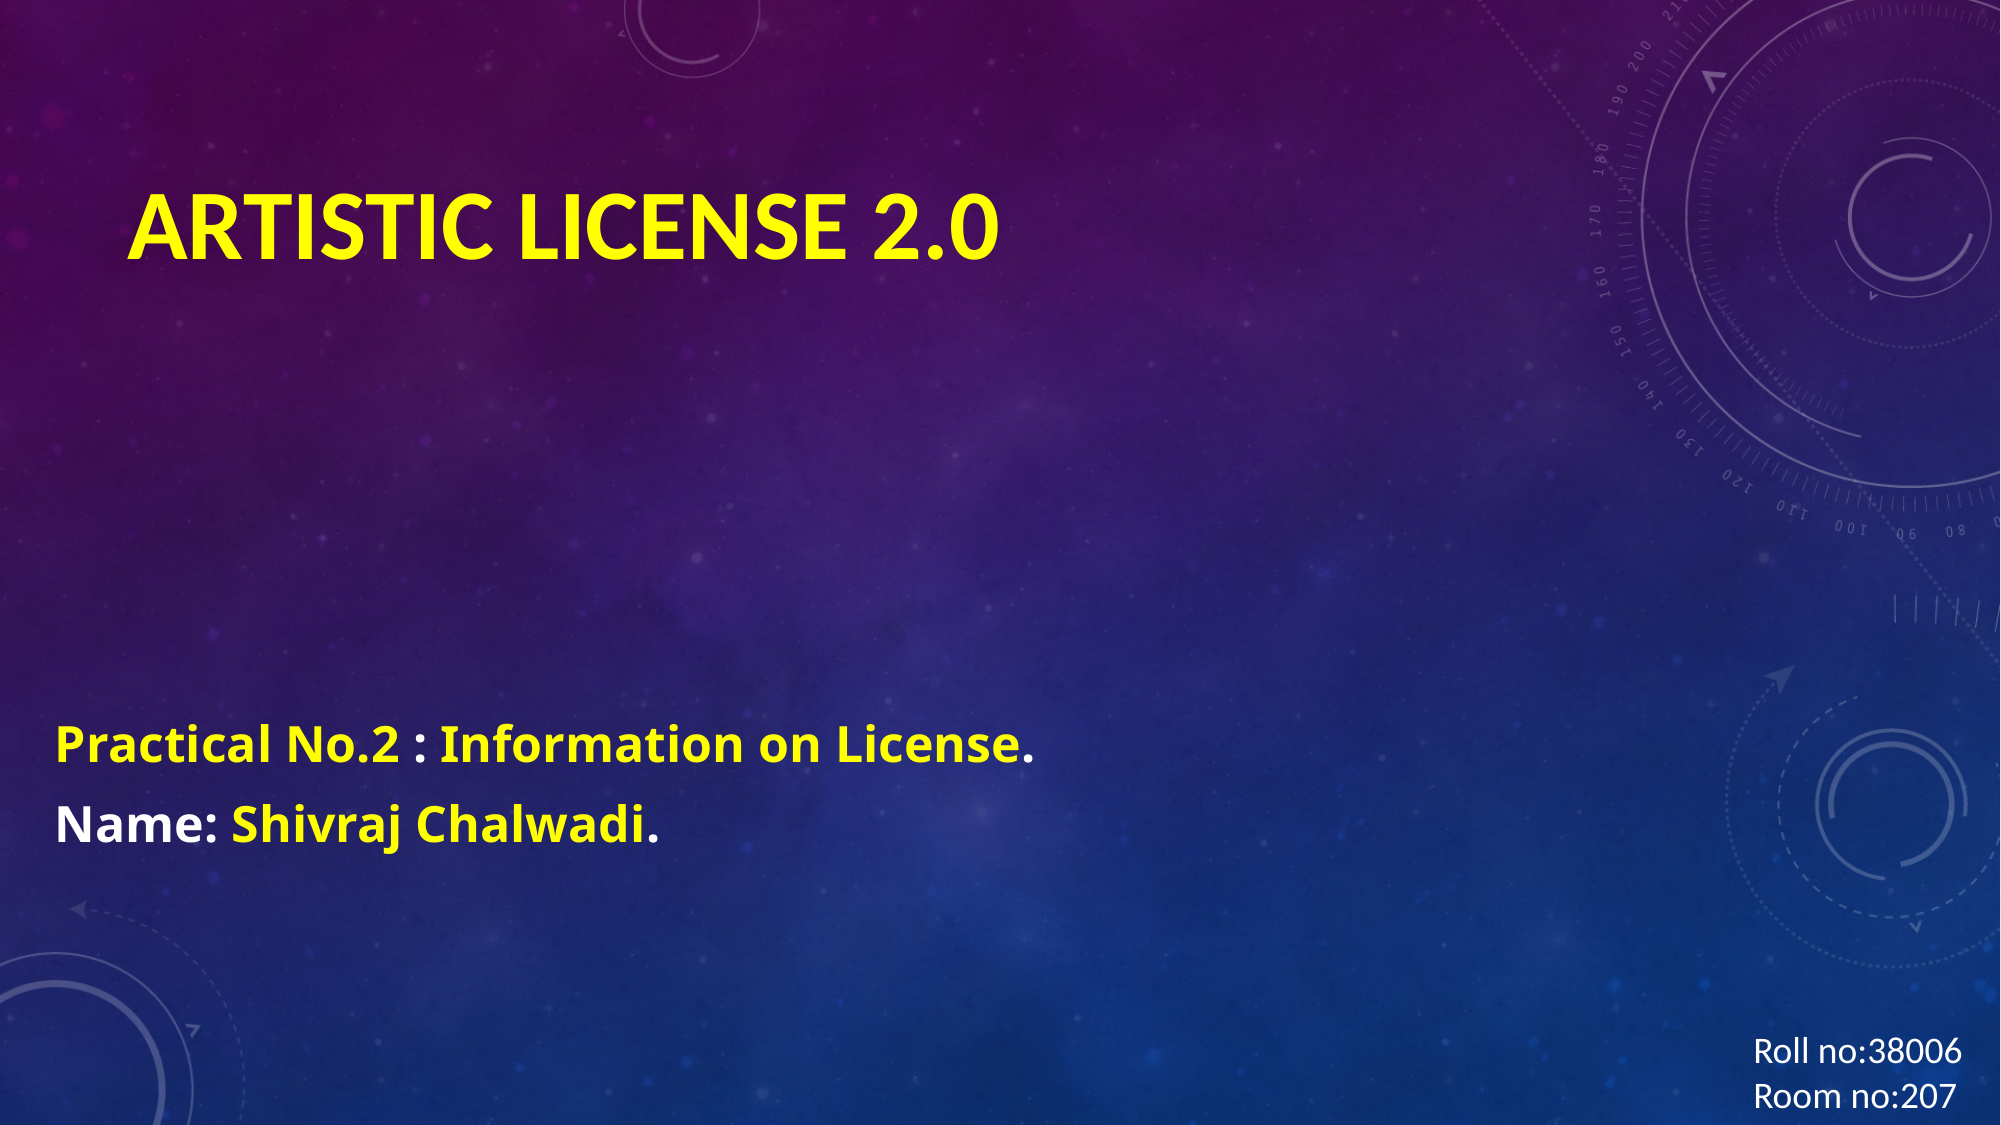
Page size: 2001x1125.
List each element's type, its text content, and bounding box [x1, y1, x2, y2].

picture [0, 0, 2001, 1125]
list Practical No.2 : Information on License. Name: Shivraj Chalwadi. [40, 483, 1703, 1082]
title ARTISTIC license 2.0 [112, 99, 1775, 339]
text_box Roll no:38006 Room no:207 [1738, 1018, 1978, 1124]
